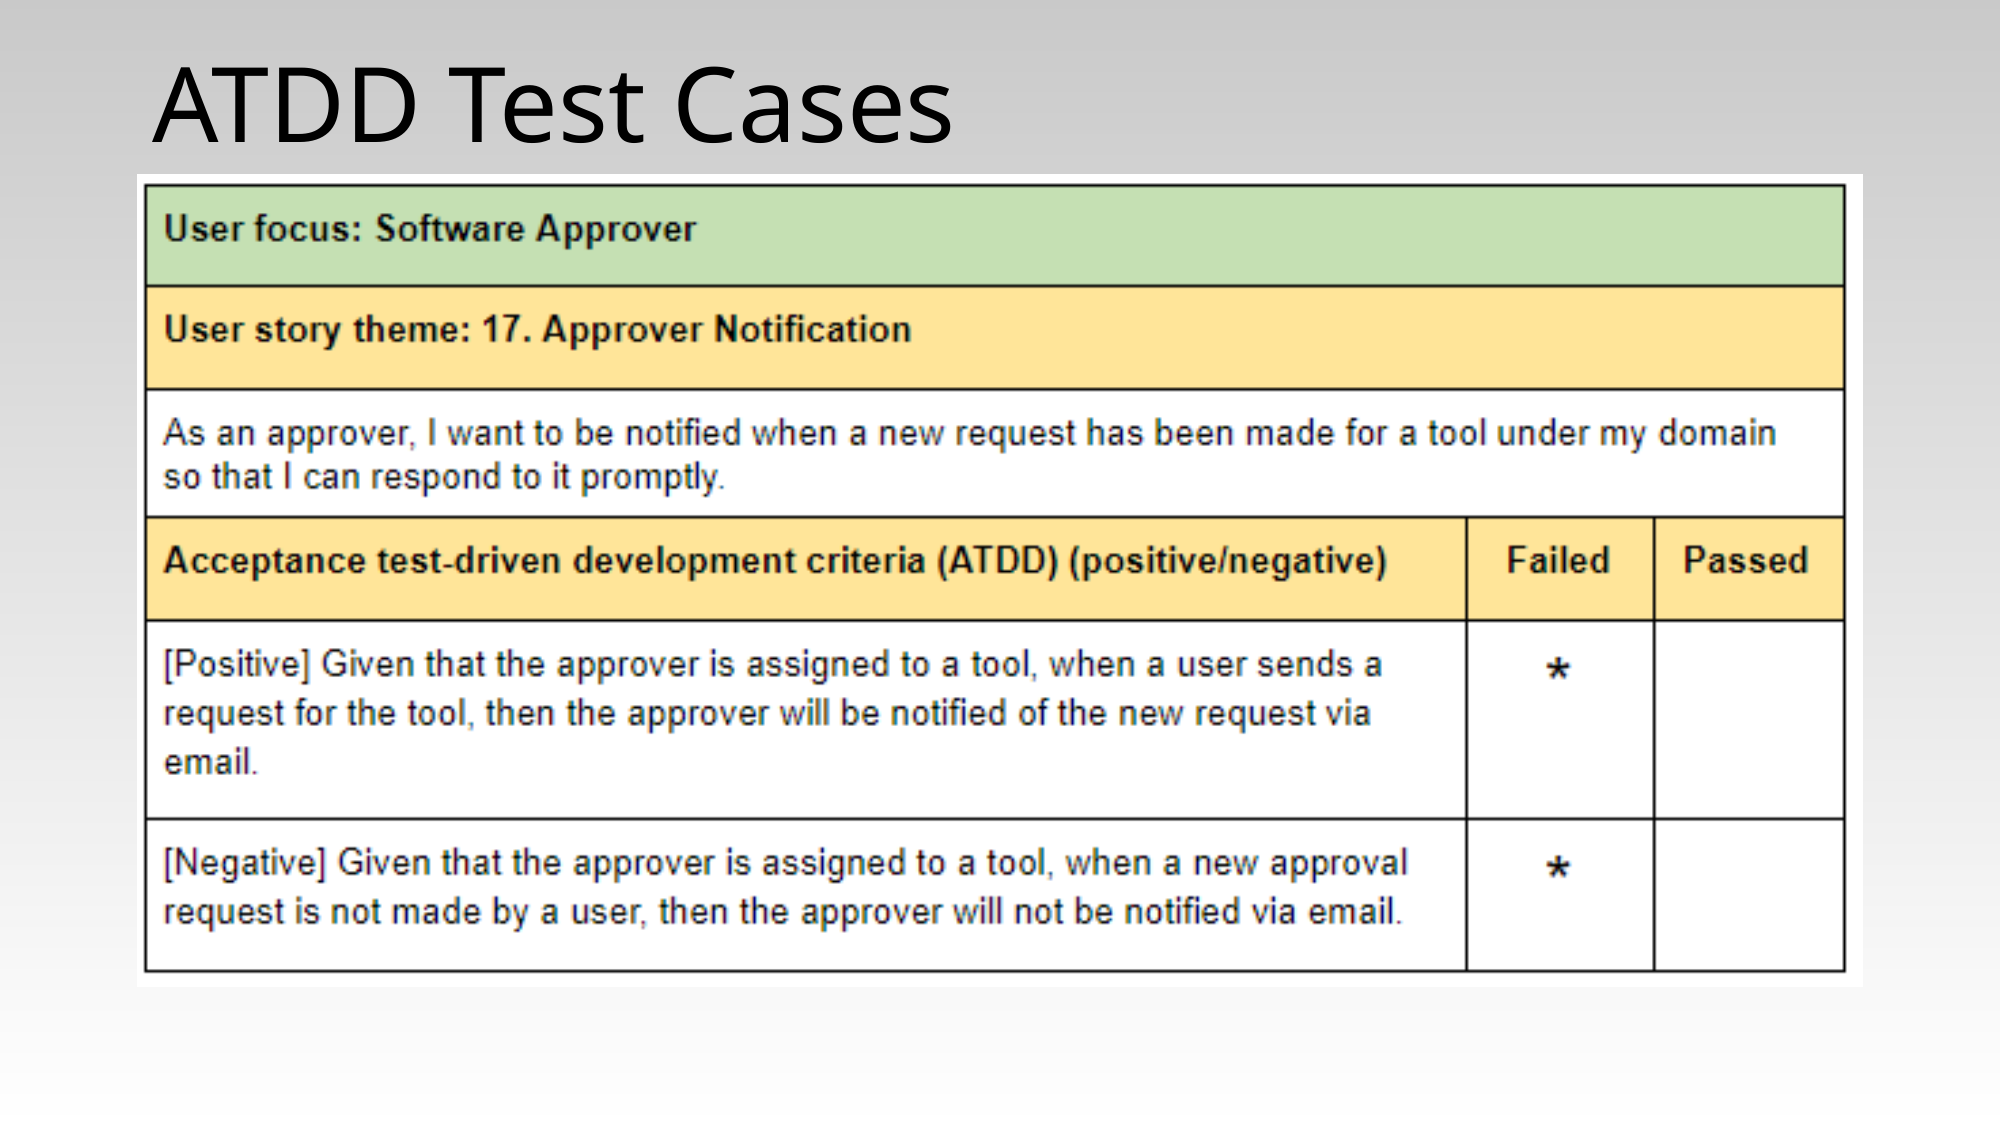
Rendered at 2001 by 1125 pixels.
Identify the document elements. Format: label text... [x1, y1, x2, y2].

title ATDD Test Cases [137, 0, 1863, 174]
picture [137, 174, 1863, 987]
